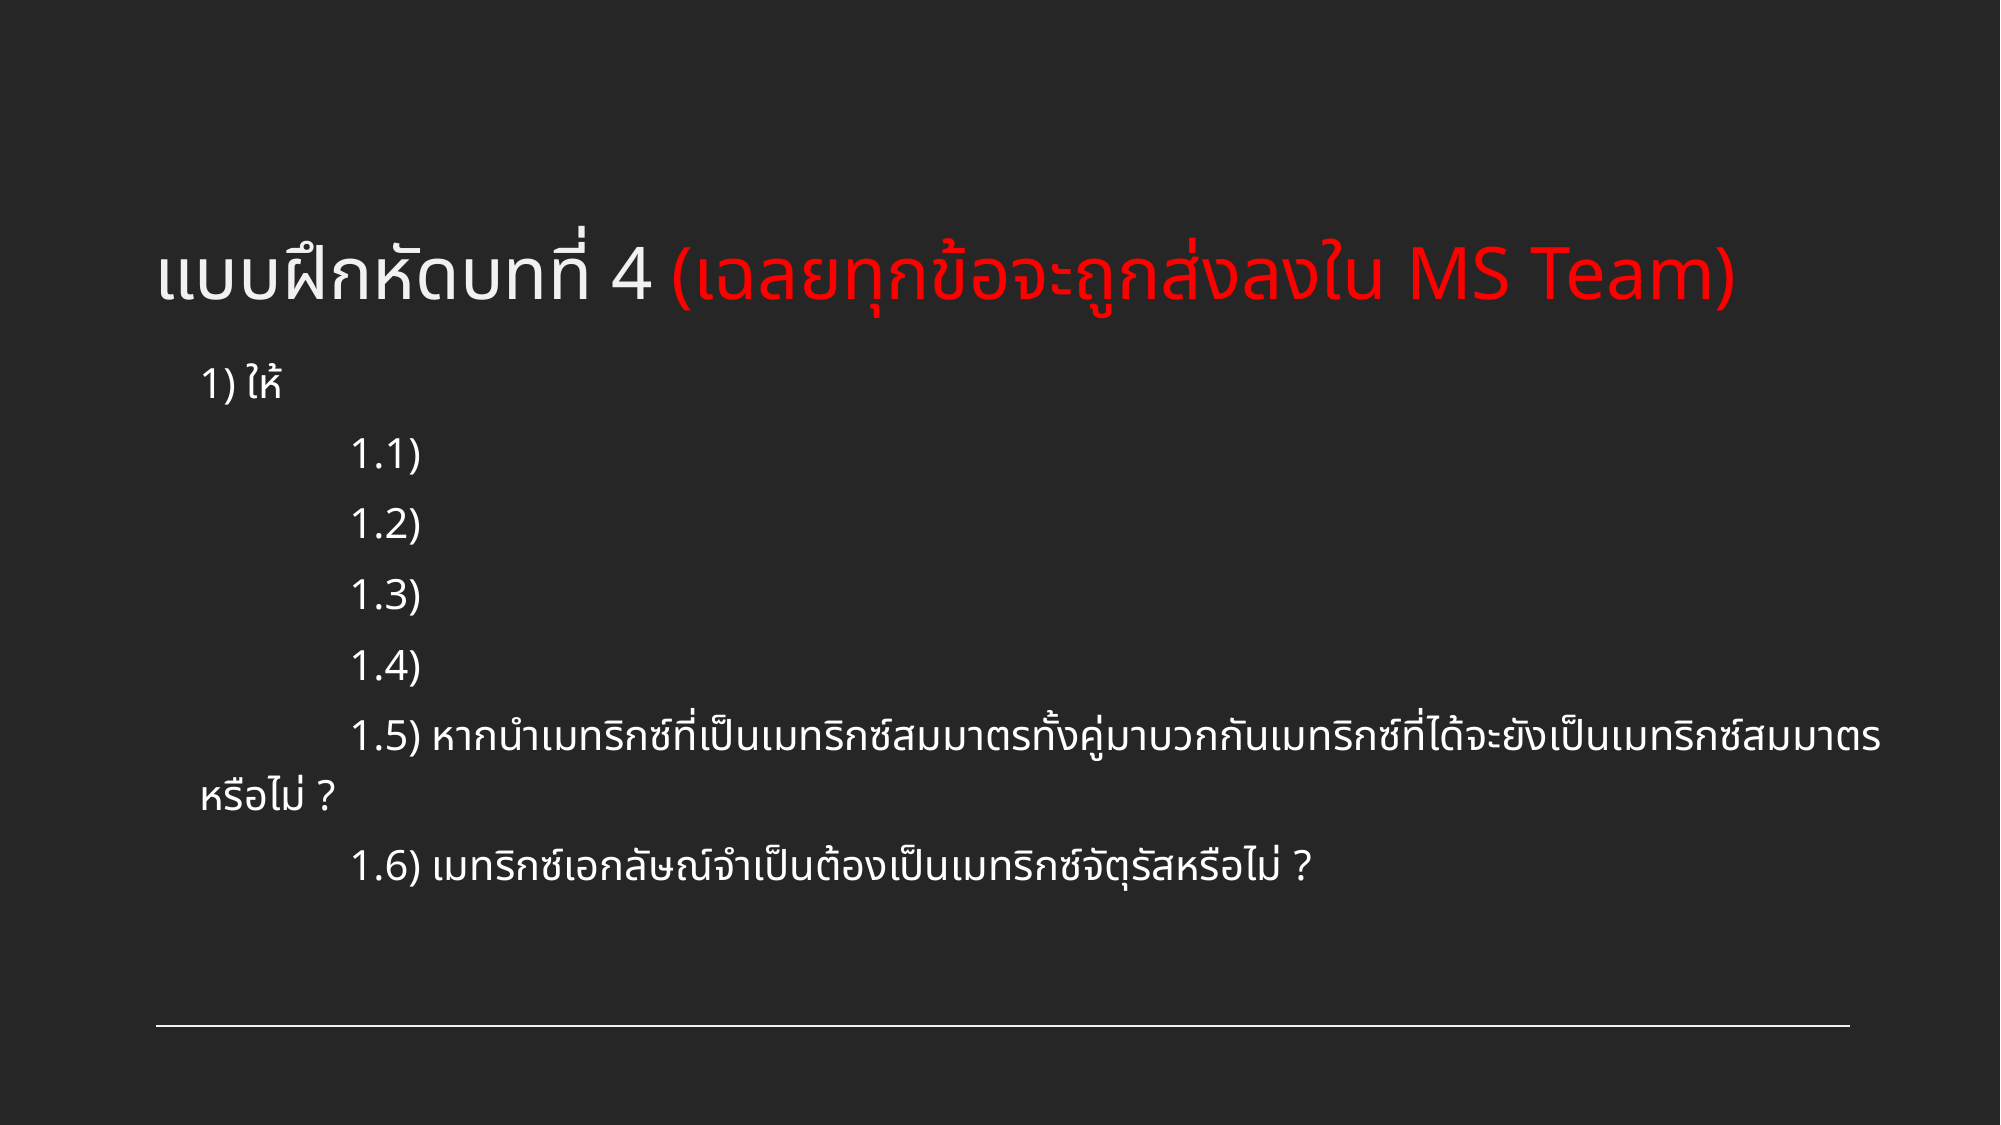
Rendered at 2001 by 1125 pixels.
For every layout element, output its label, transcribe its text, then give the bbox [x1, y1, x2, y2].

title แบบฝึกหัดบทที่ 4 (เฉลยทุกข้อจะถูกส่งลงใน MS Team) [139, 143, 1850, 322]
